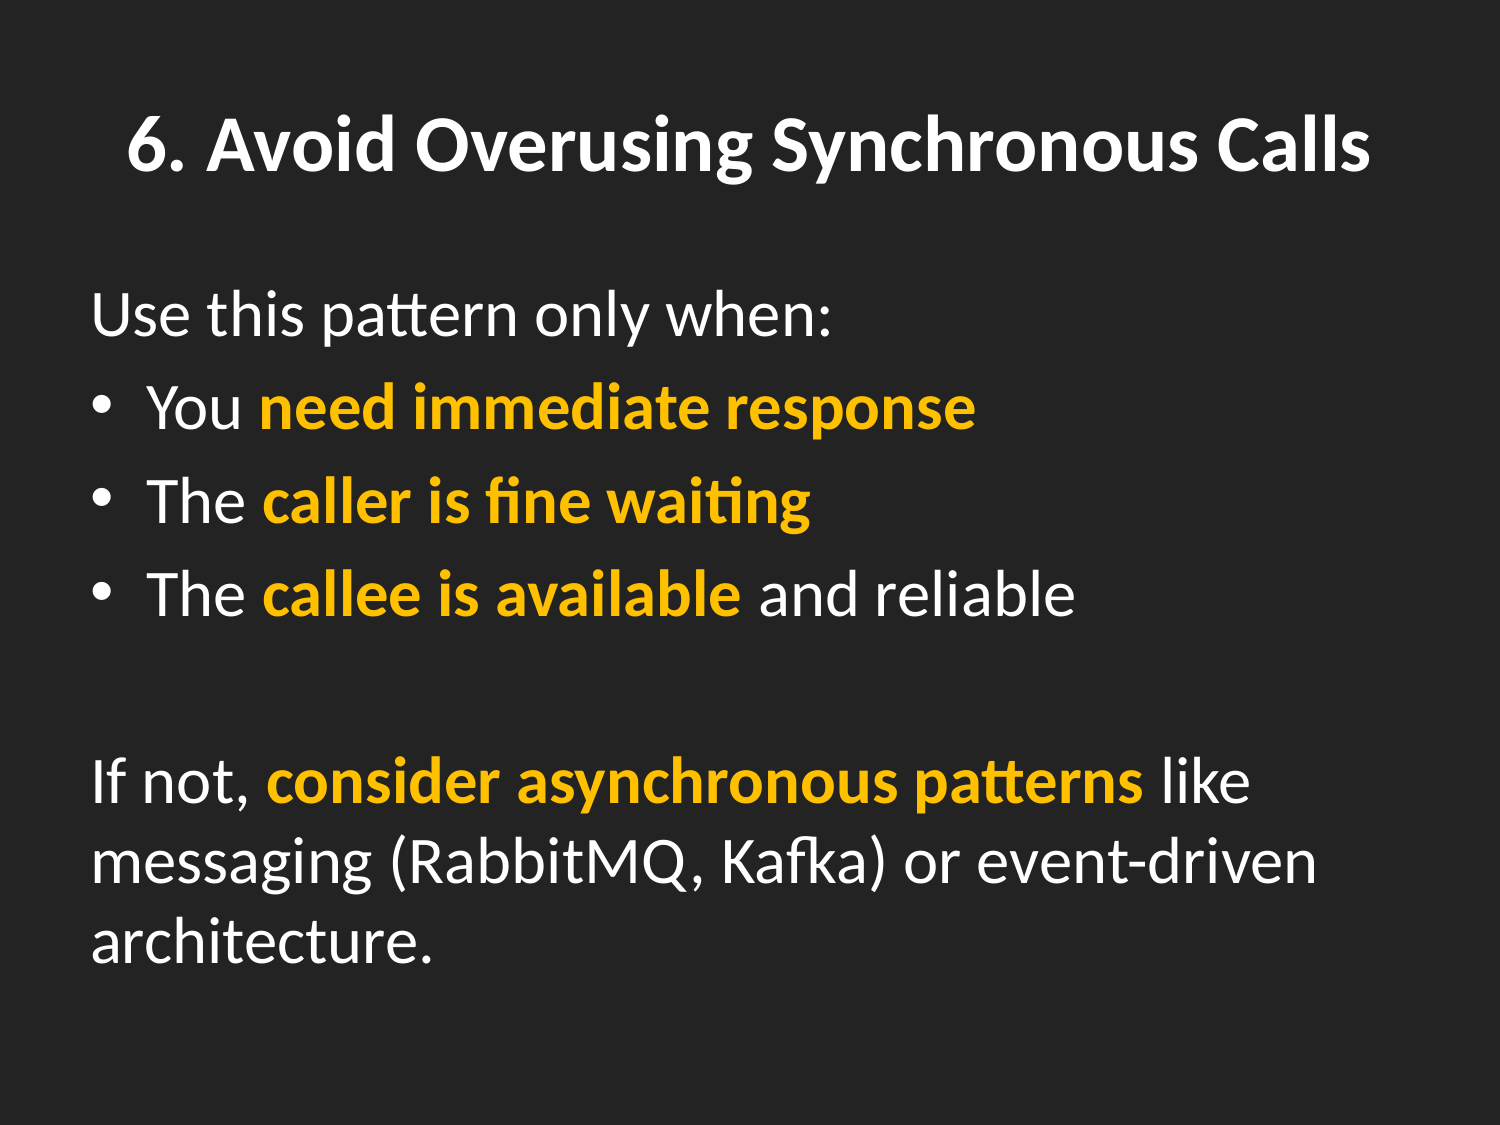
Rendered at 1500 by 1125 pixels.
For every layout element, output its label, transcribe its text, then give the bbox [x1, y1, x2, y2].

title 6. Avoid Overusing Synchronous Calls [75, 45, 1425, 233]
list Use this pattern only when: You need immediate response The caller is fine waiting The callee is available and reliable If not, consider asynchronous patterns like messaging (RabbitMQ, Kafka) or event-driven architecture. [75, 262, 1425, 1005]
